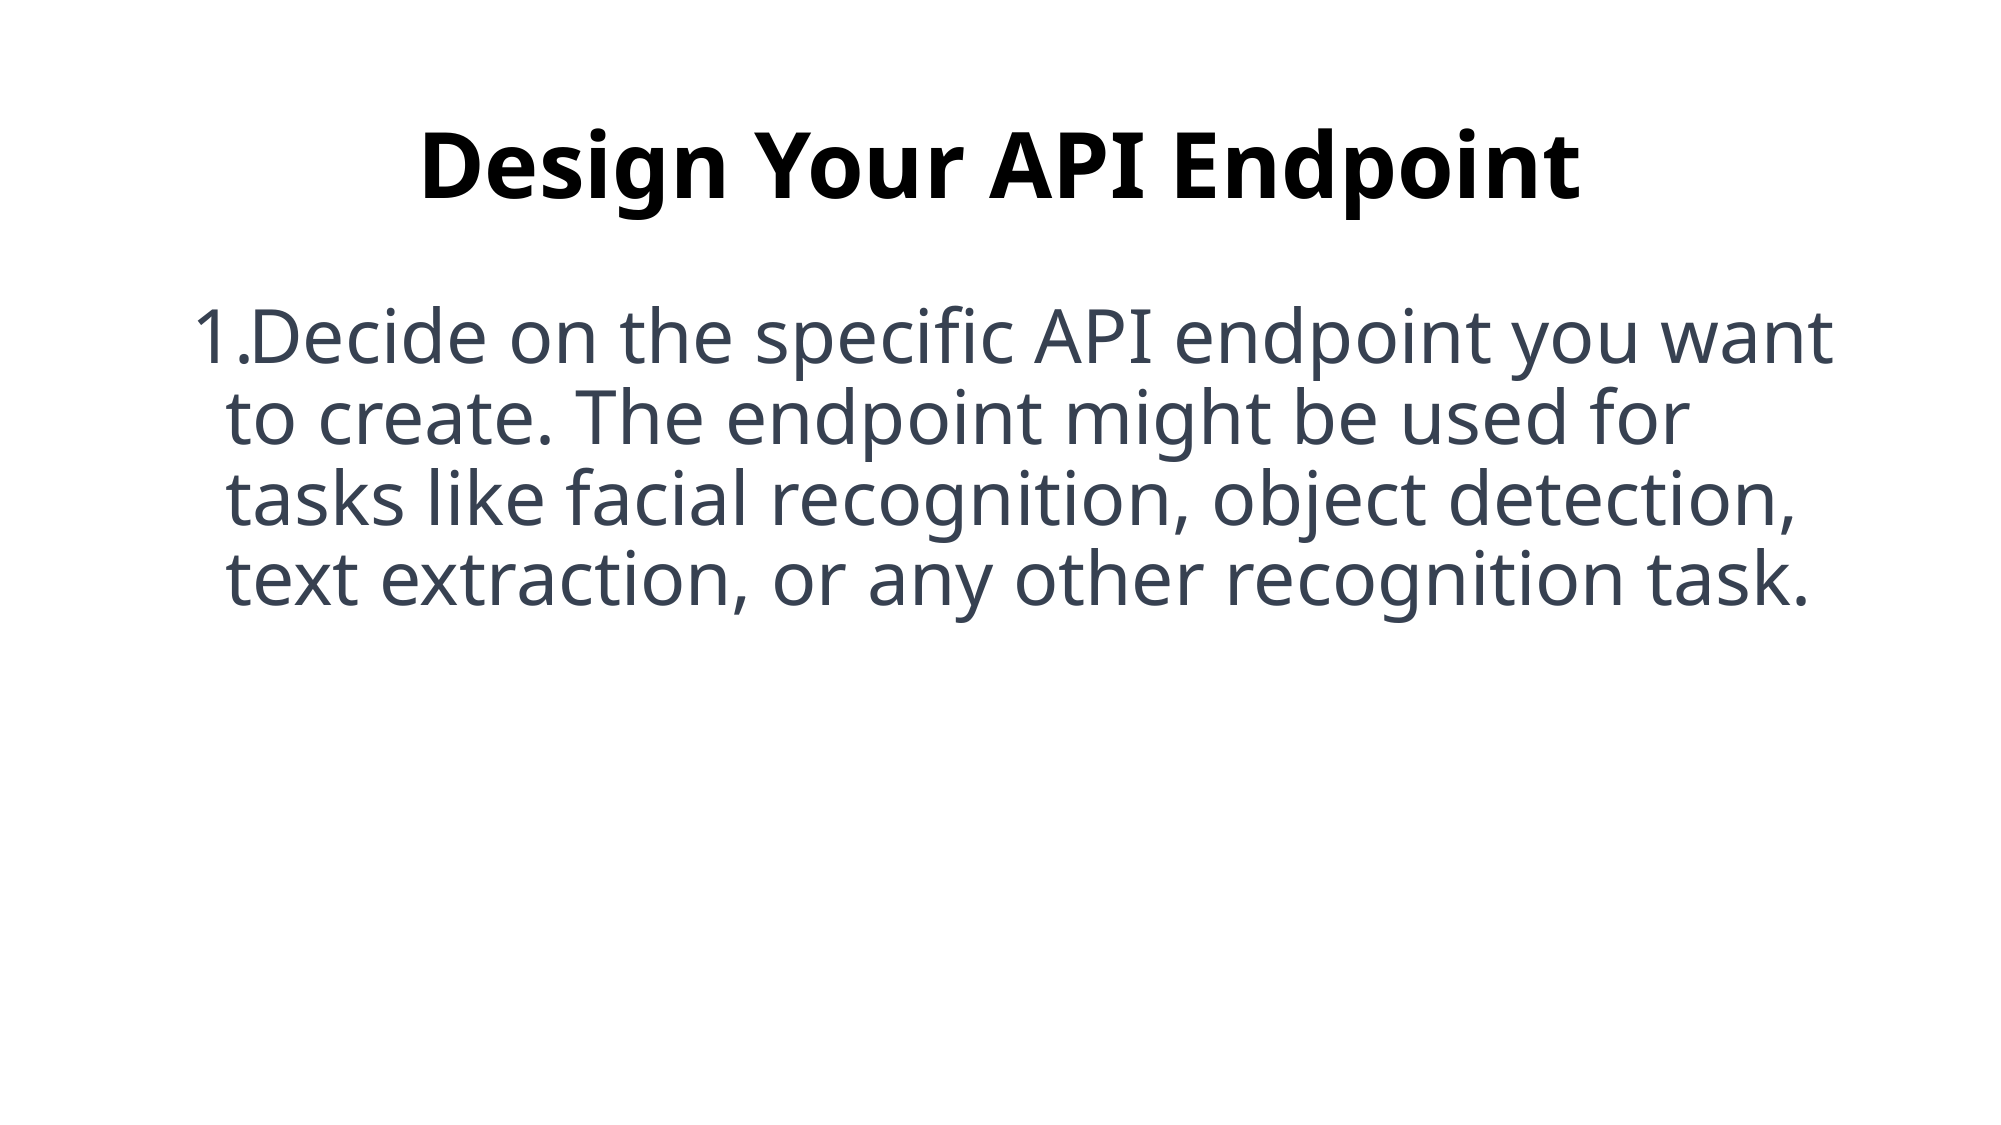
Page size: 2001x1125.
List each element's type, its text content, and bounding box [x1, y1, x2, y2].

title Design Your API Endpoint [137, 59, 1863, 278]
list Decide on the specific API endpoint you want to create. The endpoint might be used for tasks like facial recognition, object detection, text extraction, or any other recognition task. [176, 291, 1863, 770]
